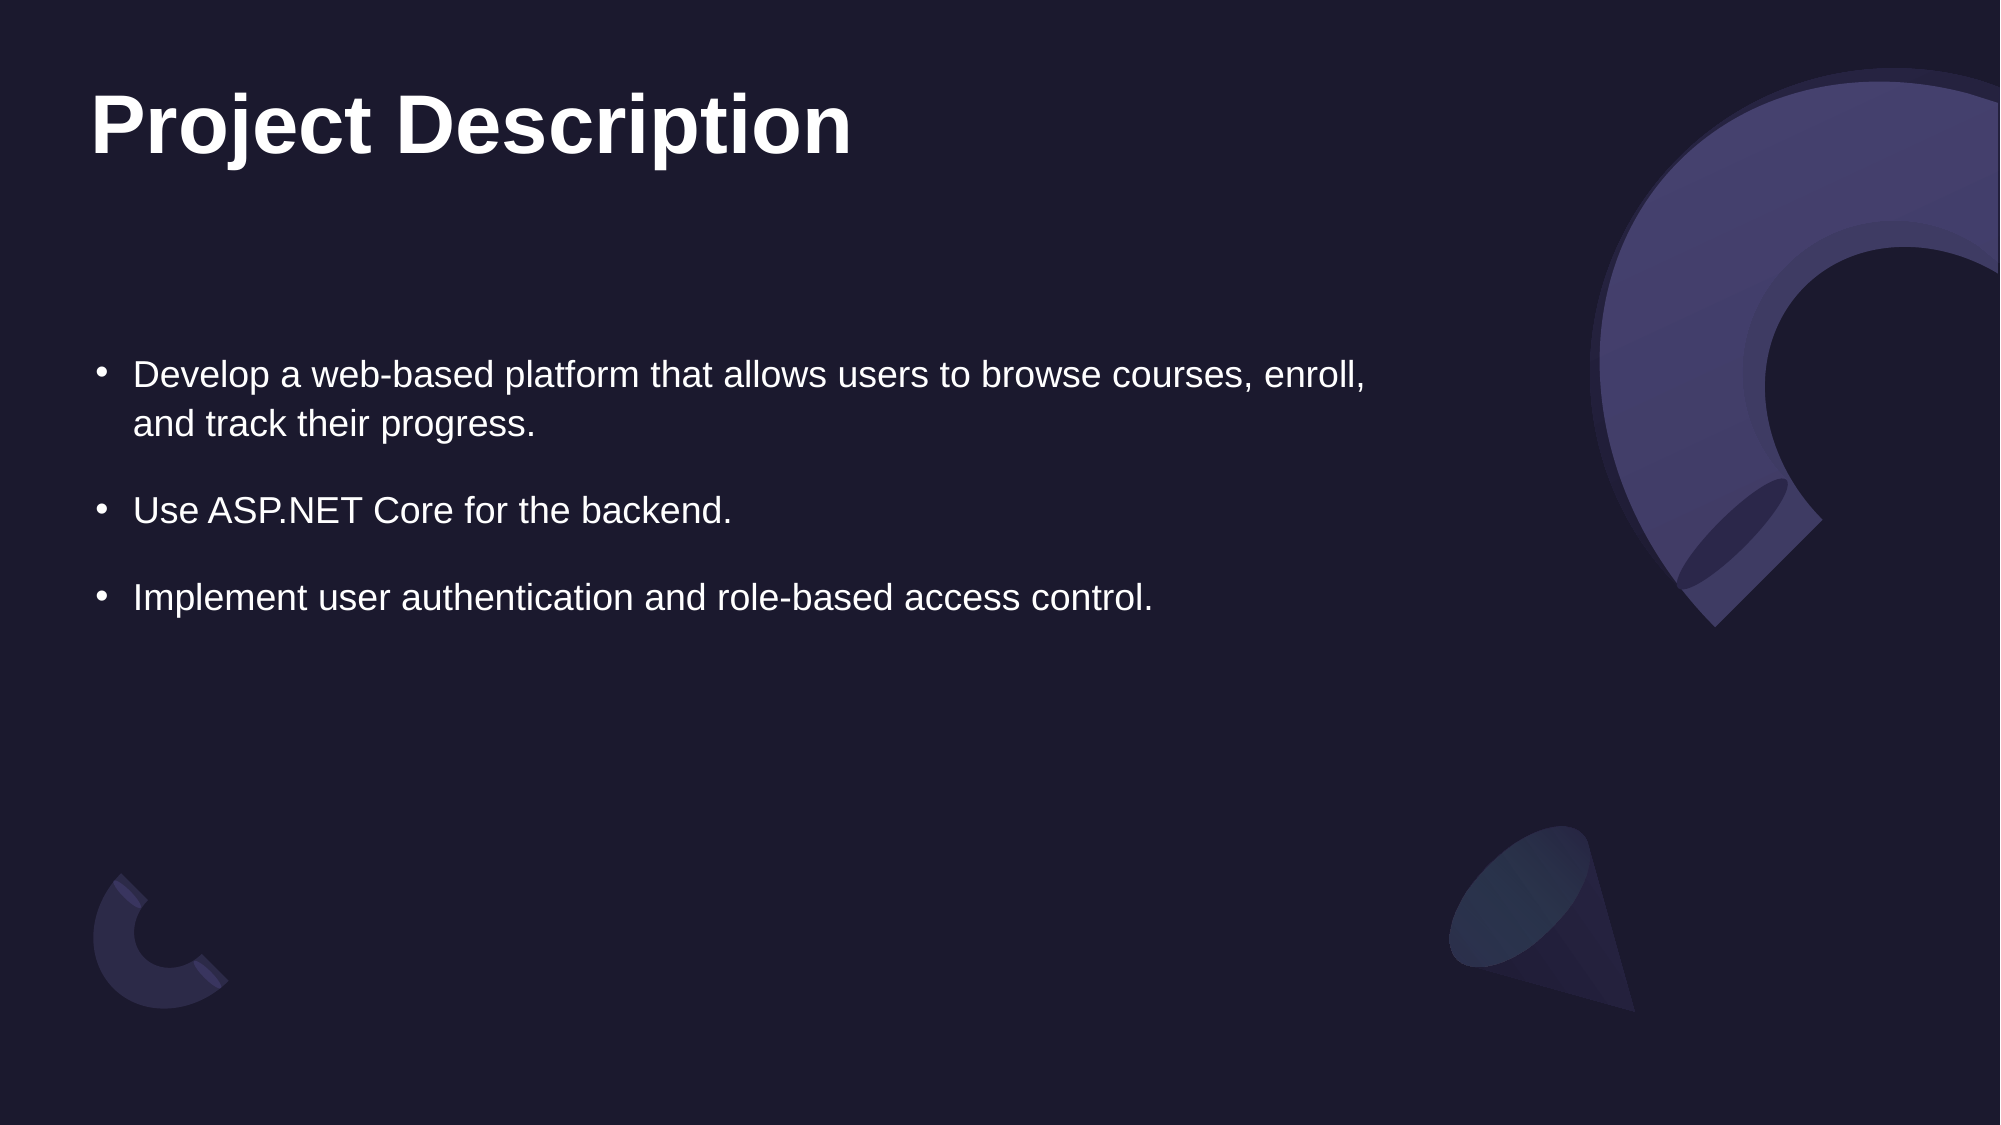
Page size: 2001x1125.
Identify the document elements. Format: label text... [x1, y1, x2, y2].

title Project Description [90, 81, 1397, 320]
list Develop a web-based platform that allows users to browse courses, enroll, and track their progress. Use ASP.NET Core for the backend. Implement user authentication and role-based access control. [95, 345, 1397, 910]
